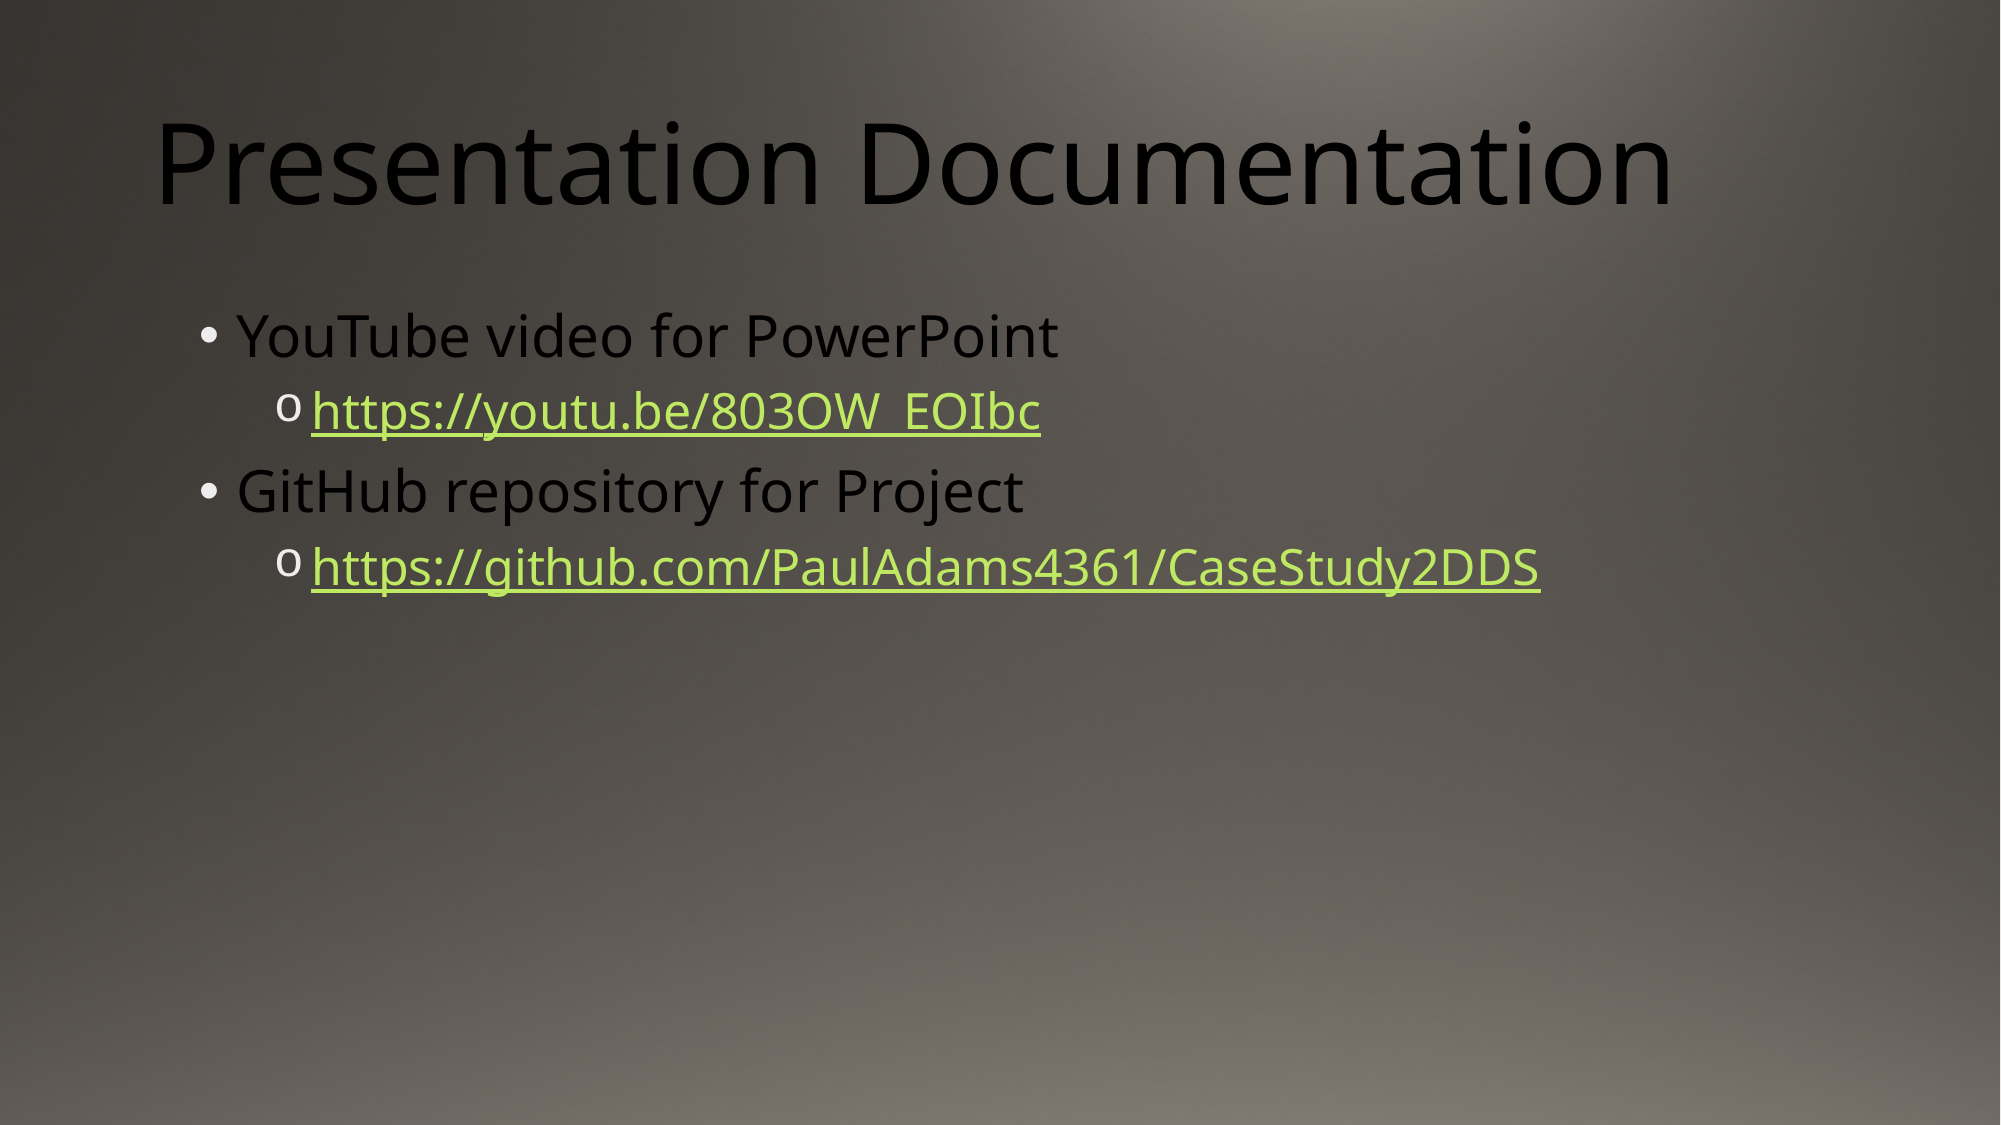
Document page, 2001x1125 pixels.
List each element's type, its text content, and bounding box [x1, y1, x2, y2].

picture [0, 0, 2001, 1125]
title Presentation Documentation [137, 59, 1863, 278]
list YouTube video for PowerPoint https://youtu.be/803OW_EOIbc GitHub repository for Project https://github.com/PaulAdams4361/CaseStudy2DDS [183, 299, 1863, 1014]
